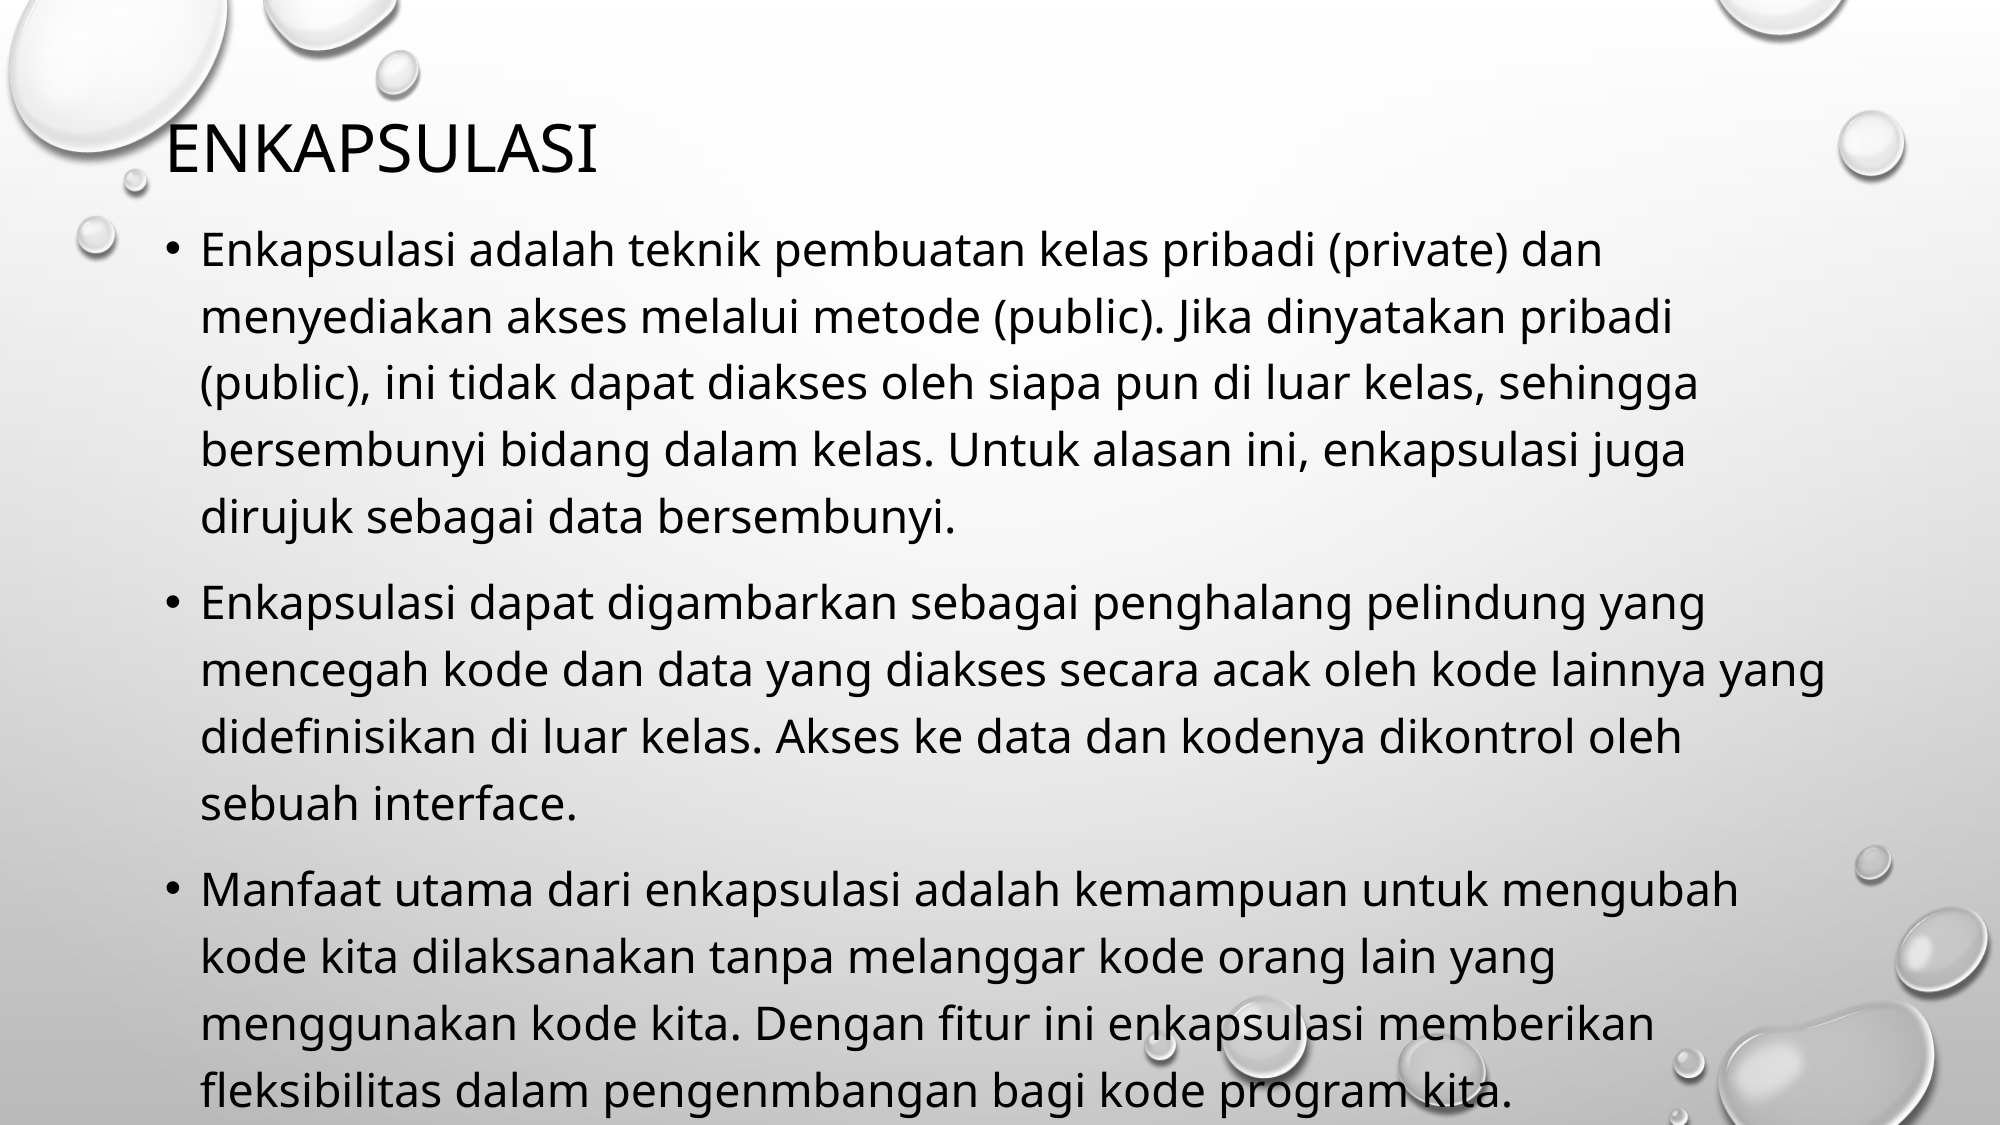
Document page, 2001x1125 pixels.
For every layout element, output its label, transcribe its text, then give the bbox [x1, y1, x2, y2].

title Enkapsulasi [149, 101, 1851, 202]
list Enkapsulasi adalah teknik pembuatan kelas pribadi (private) dan menyediakan akses melalui metode (public). Jika dinyatakan pribadi (public), ini tidak dapat diakses oleh siapa pun di luar kelas, sehingga bersembunyi bidang dalam kelas. Untuk alasan ini, enkapsulasi juga dirujuk sebagai data bersembunyi. Enkapsulasi dapat digambarkan sebagai penghalang pelindung yang mencegah kode dan data yang diakses secara acak oleh kode lainnya yang didefinisikan di luar kelas. Akses ke data dan kodenya dikontrol oleh sebuah interface. Manfaat utama dari enkapsulasi adalah kemampuan untuk mengubah kode kita dilaksanakan tanpa melanggar kode orang lain yang menggunakan kode kita. Dengan fitur ini enkapsulasi memberikan fleksibilitas dalam pengenmbangan bagi kode program kita. [149, 201, 1850, 1125]
picture [0, 0, 2000, 1125]
